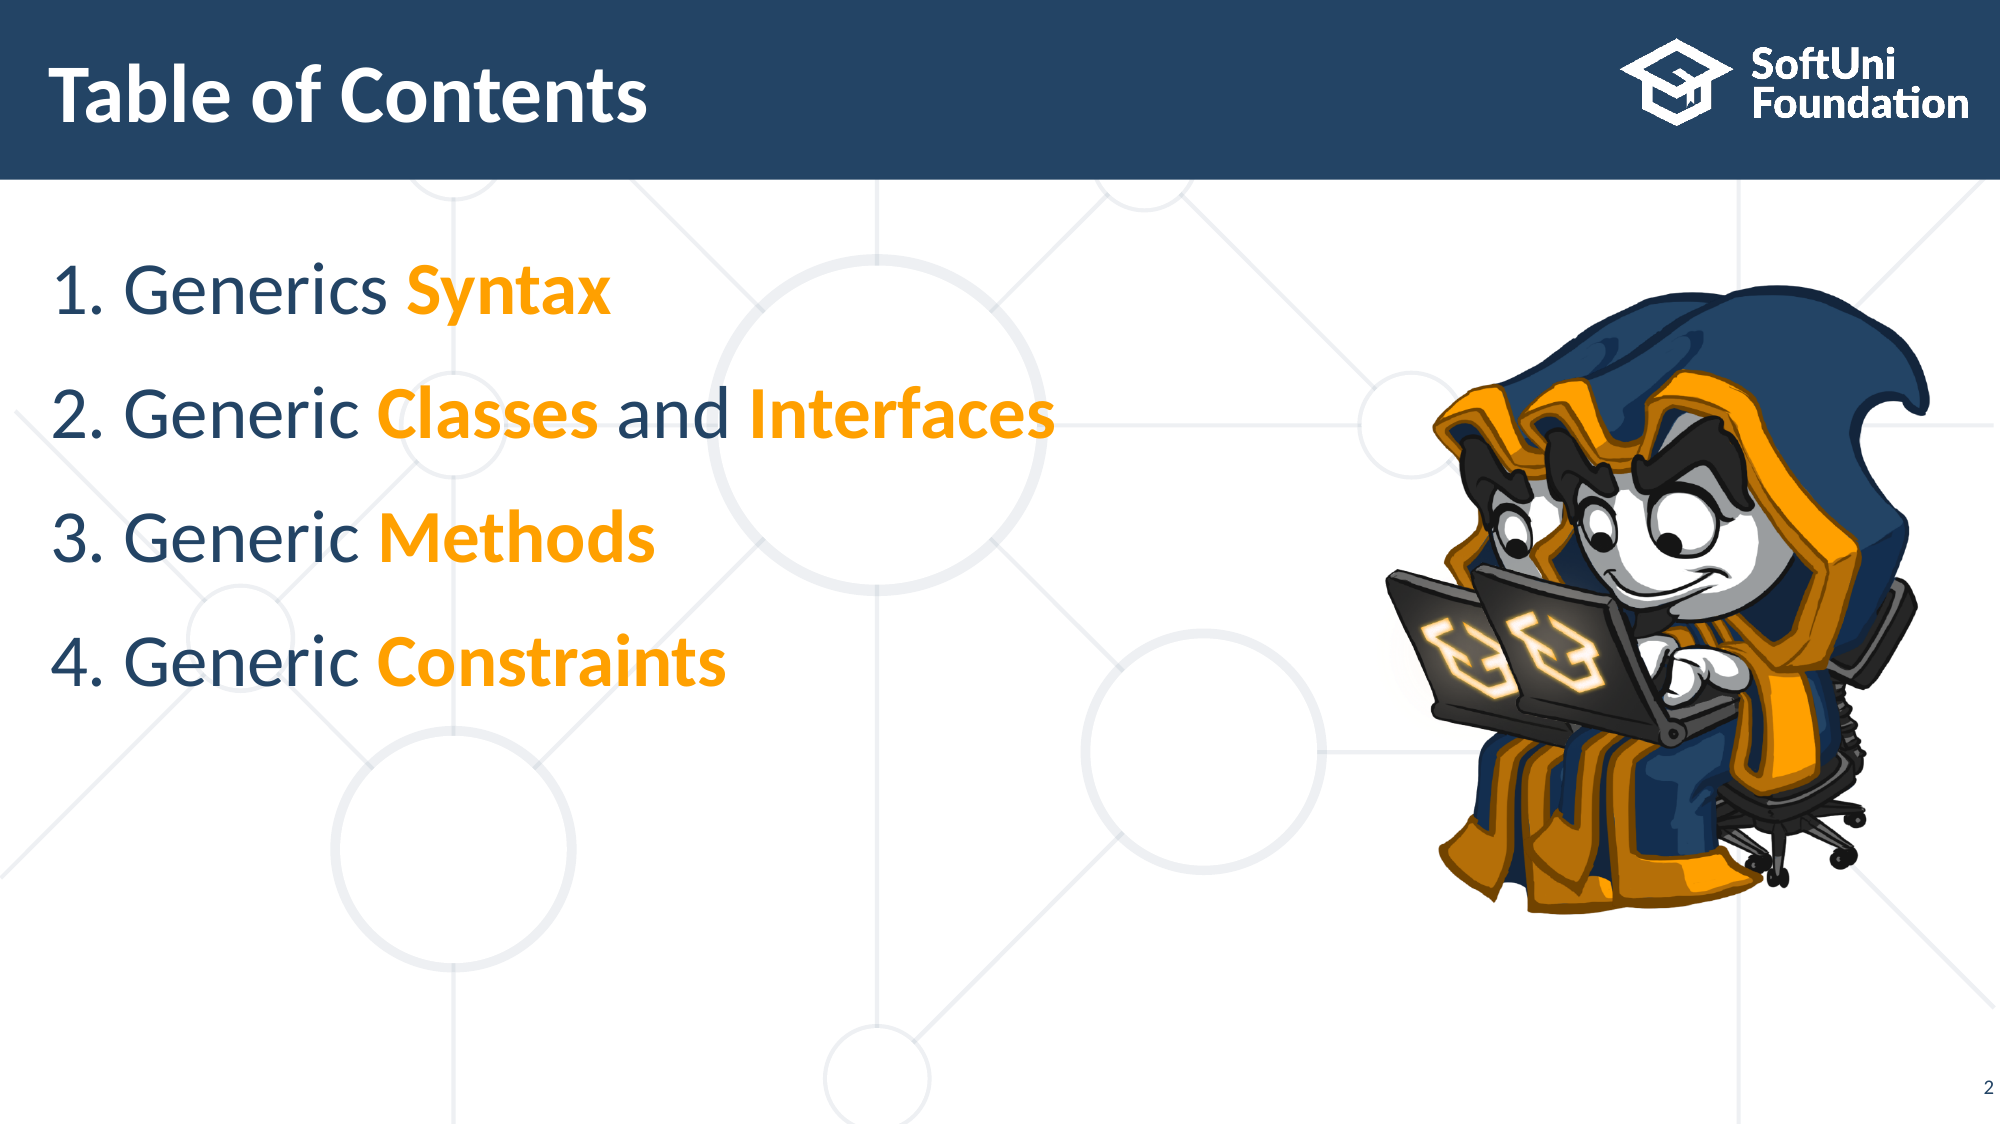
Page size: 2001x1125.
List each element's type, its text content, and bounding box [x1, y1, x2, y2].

slide_number 2 [1929, 1070, 2000, 1103]
list Generics Syntax Generic Classes and Interfaces Generic Methods Generic Constraints [32, 224, 1375, 1012]
title Table of Contents [31, 16, 1591, 162]
picture [1619, 38, 1968, 126]
picture [1375, 224, 1969, 951]
